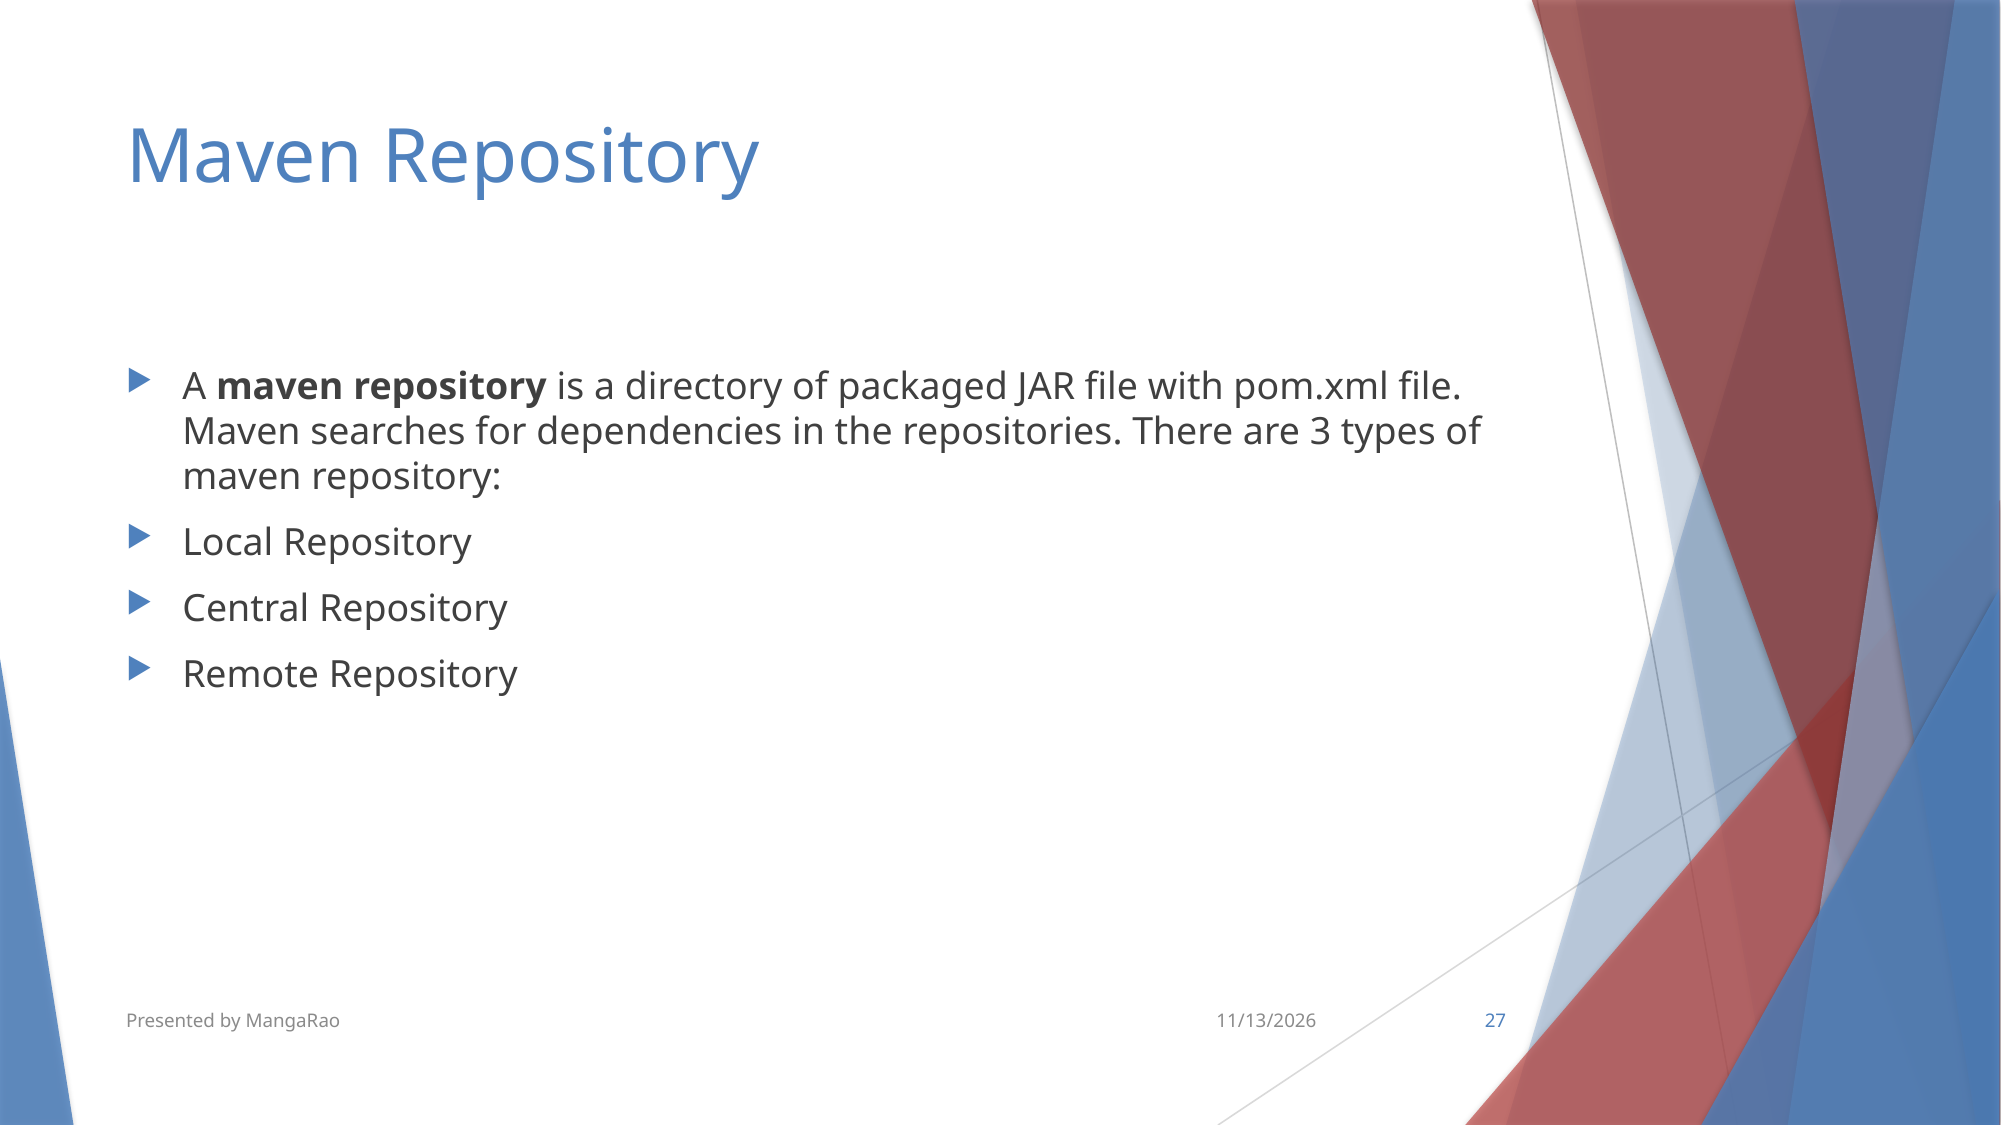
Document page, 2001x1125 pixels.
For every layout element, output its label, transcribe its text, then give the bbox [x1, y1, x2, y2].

title Maven Repository [111, 99, 1522, 317]
slide_number 27 [1409, 991, 1522, 1051]
footer Presented by MangaRao [111, 991, 1145, 1051]
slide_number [1181, 991, 1332, 1051]
list A maven repository is a directory of packaged JAR file with pom.xml file. Maven searches for dependencies in the repositories. There are 3 types of maven repository: Local Repository Central Repository Remote Repository [111, 354, 1522, 992]
